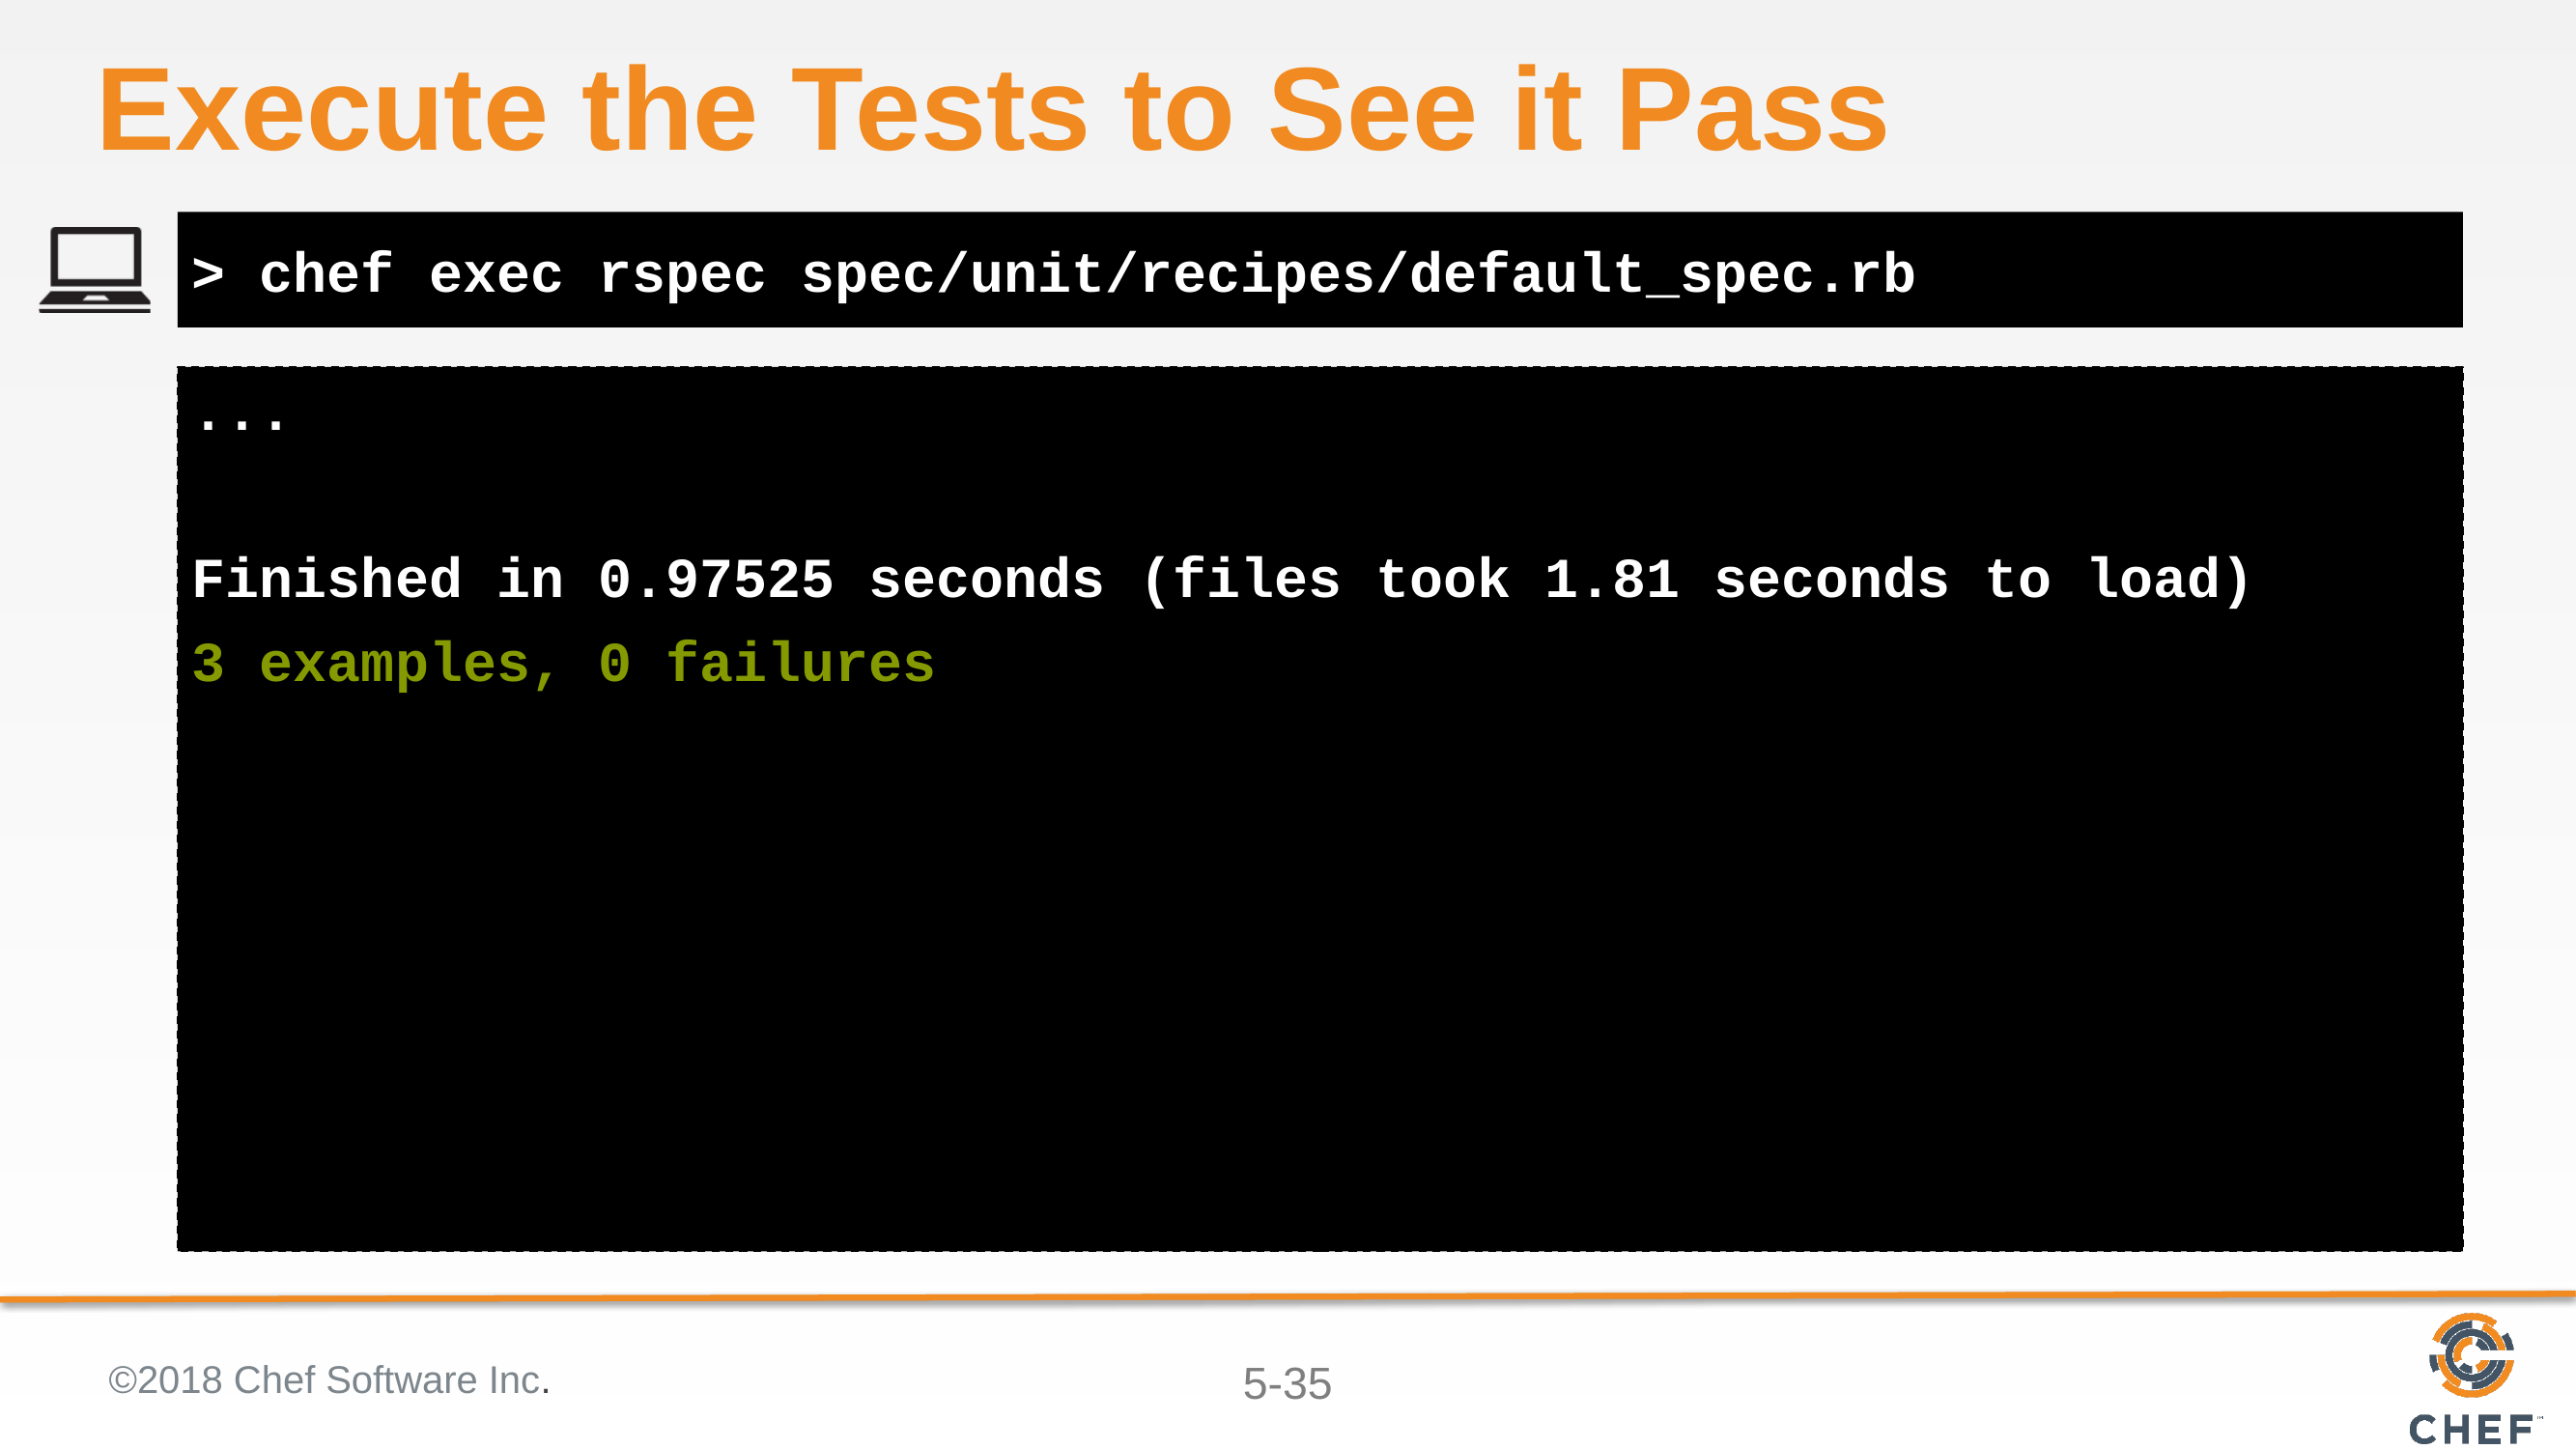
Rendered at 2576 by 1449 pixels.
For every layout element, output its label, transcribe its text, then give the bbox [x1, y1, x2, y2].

picture [2399, 1297, 2551, 1449]
list > chef exec rspec spec/unit/recipes/default_spec.rb [177, 212, 2463, 327]
title Execute the Tests to See it Pass [96, 48, 2463, 180]
list ... Finished in 0.97525 seconds (files took 1.81 seconds to load) 3 examples, 0 failures [177, 366, 2464, 1252]
